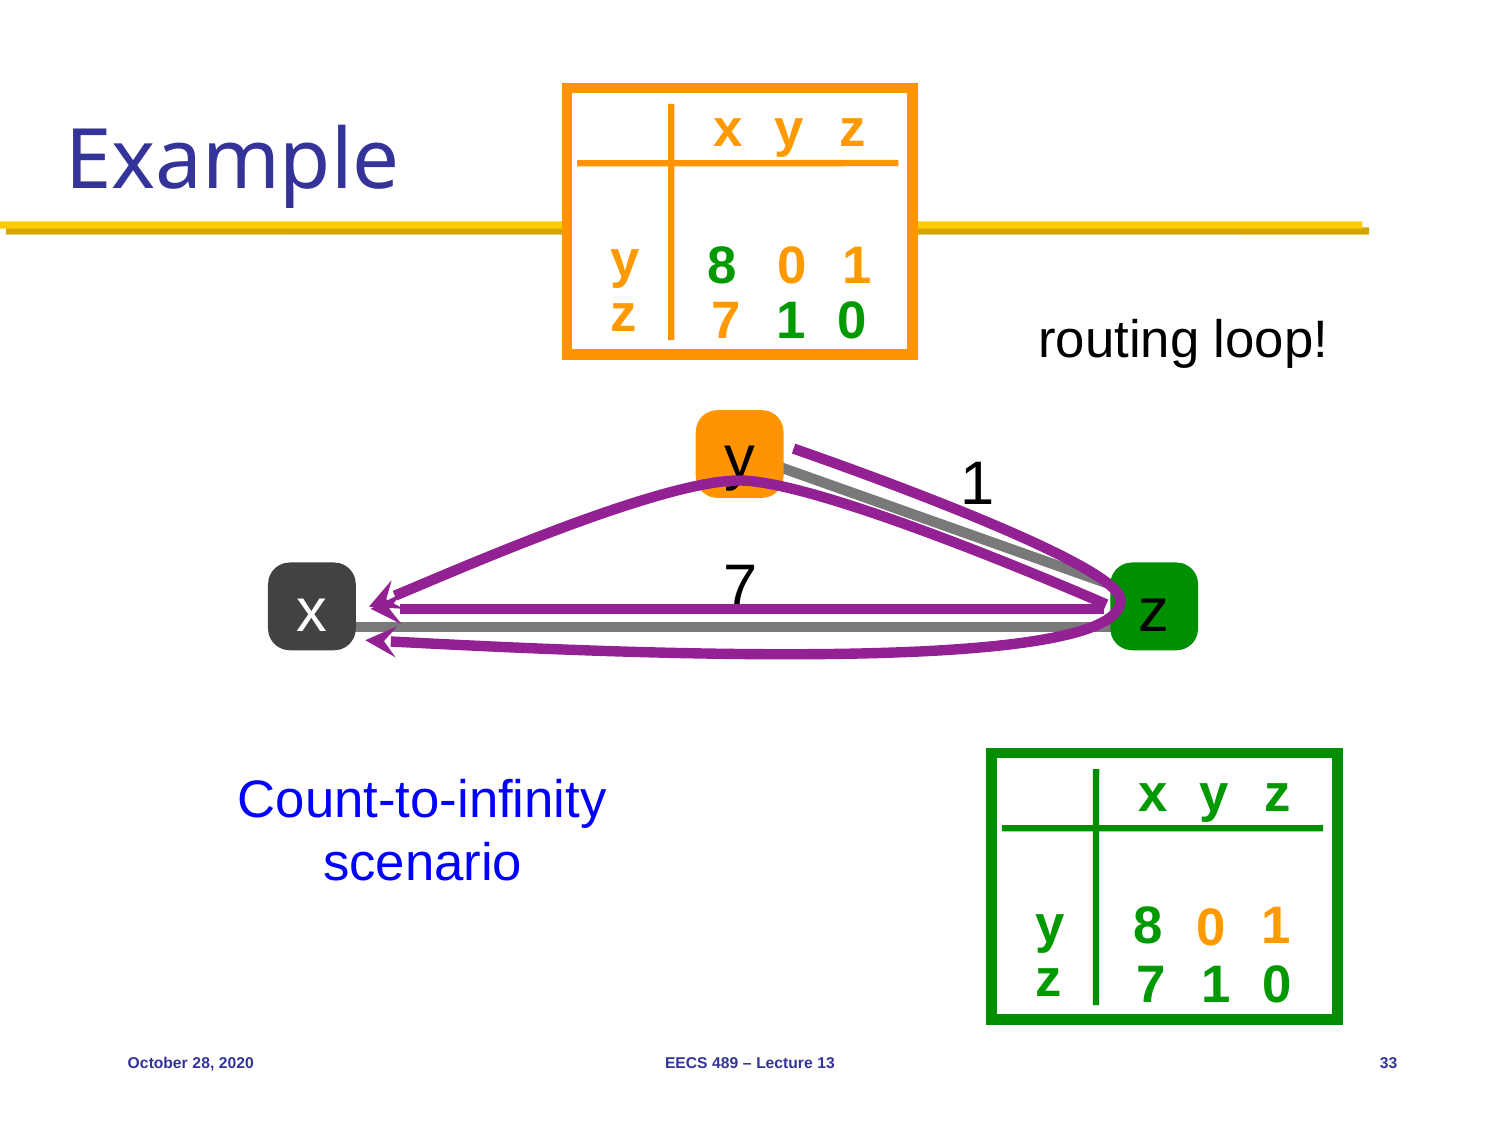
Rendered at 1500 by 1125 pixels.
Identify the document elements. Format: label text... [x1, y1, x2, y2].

text_box z [1110, 562, 1199, 651]
text_box z [604, 272, 645, 349]
title Example [49, 24, 1451, 213]
text_box 1 [955, 437, 999, 523]
text_box 7 [706, 301, 734, 356]
text_box y [604, 218, 645, 272]
text_box x [707, 90, 752, 160]
text_box 8 [701, 224, 737, 301]
text_box [368, 482, 716, 608]
text_box y [695, 410, 784, 485]
text_box [566, 213, 913, 355]
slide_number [112, 1024, 426, 1101]
slide_number 33 [1312, 1024, 1413, 1101]
text_box [370, 607, 383, 615]
text_box y [768, 90, 813, 160]
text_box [1127, 884, 1278, 963]
text_box z [1258, 755, 1303, 825]
text_box [991, 752, 1338, 1020]
text_box Count-to-infinity scenario [137, 758, 708, 897]
footer EECS 489 – Lecture 13 [512, 1024, 988, 1101]
text_box routing loop! [1032, 298, 1386, 374]
text_box x [267, 562, 356, 651]
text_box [1130, 943, 1290, 1020]
text_box [365, 448, 1121, 653]
text_box 1 [770, 279, 799, 356]
text_box y [1193, 755, 1238, 825]
text_box 0 [832, 279, 868, 356]
text_box z [1029, 937, 1070, 1014]
text_box 0 [771, 224, 800, 301]
text_box z [833, 90, 878, 160]
text_box x [1132, 755, 1177, 825]
text_box y [1029, 883, 1070, 937]
text_box 1 [836, 224, 859, 279]
